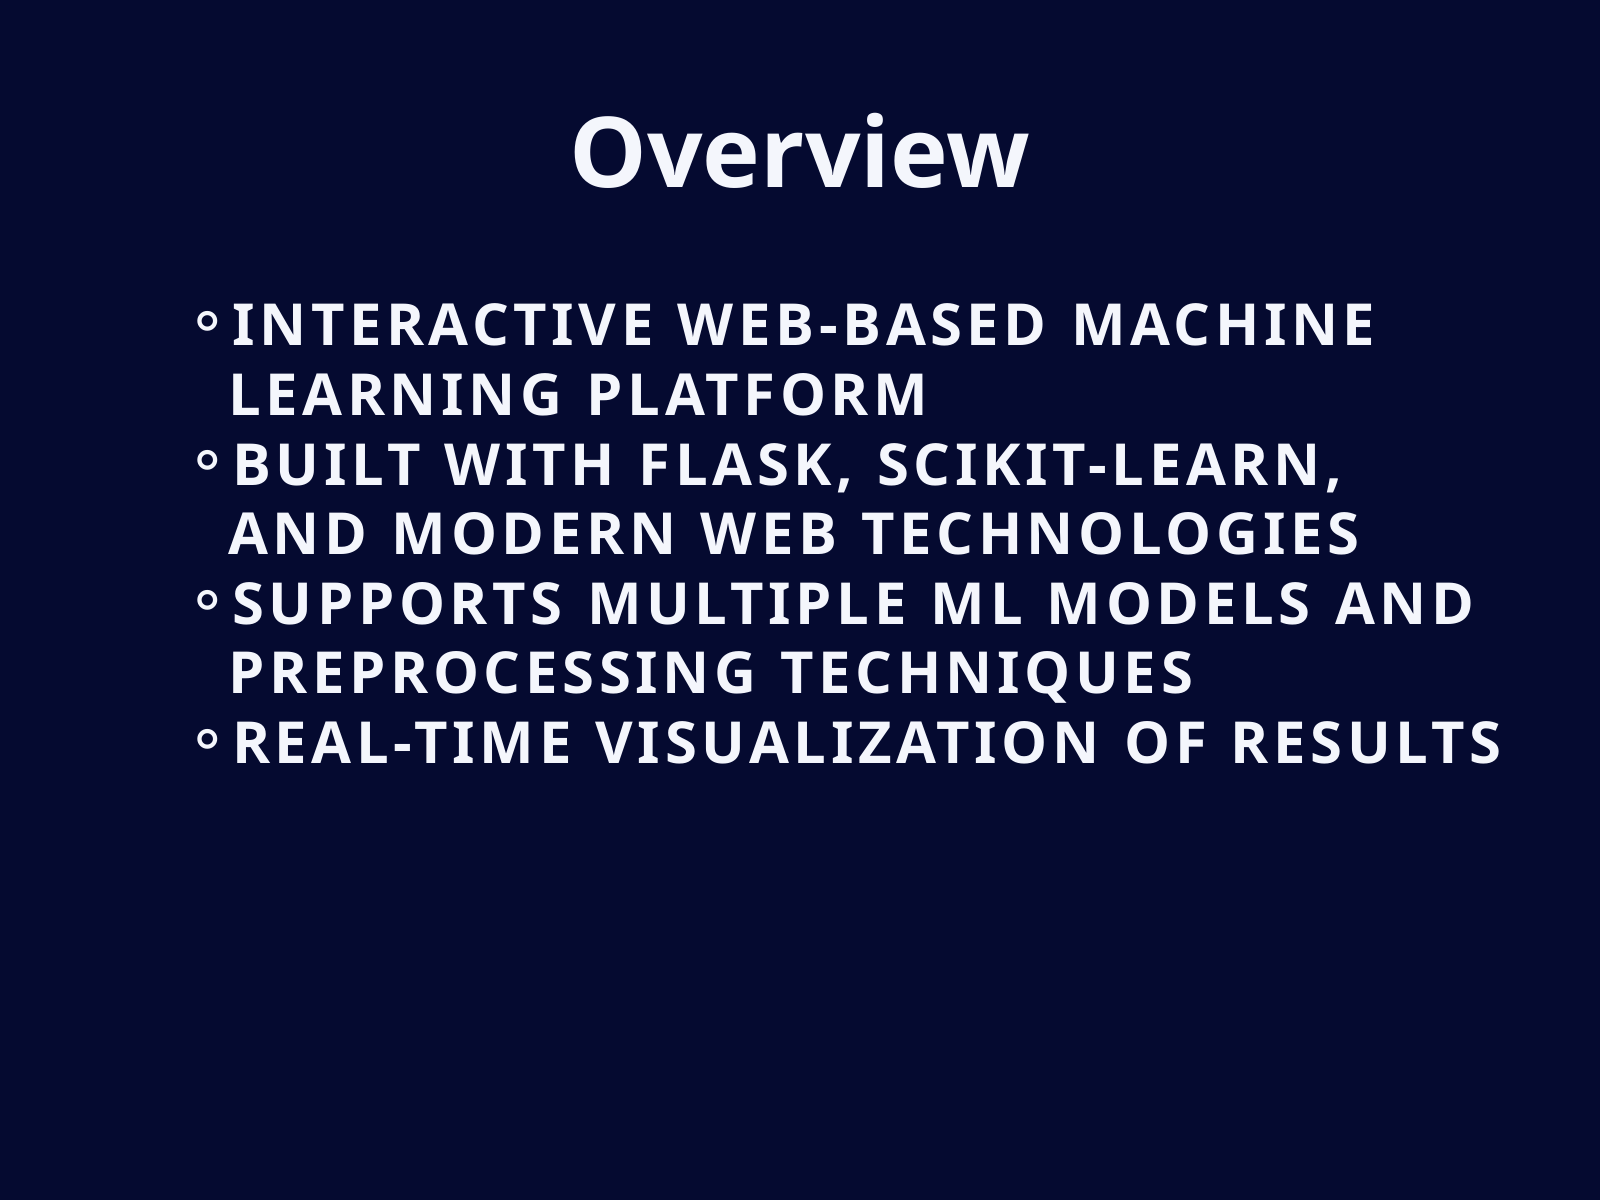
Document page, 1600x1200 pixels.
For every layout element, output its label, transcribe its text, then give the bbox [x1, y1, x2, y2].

text_box INTERACTIVE WEB-BASED MACHINE LEARNING PLATFORM BUILT WITH FLASK, SCIKIT-LEARN, AND MODERN WEB TECHNOLOGIES SUPPORTS MULTIPLE ML MODELS AND PREPROCESSING TECHNIQUES REAL-TIME VISUALIZATION OF RESULTS [94, 287, 1505, 776]
text_box Overview [94, 89, 1505, 207]
